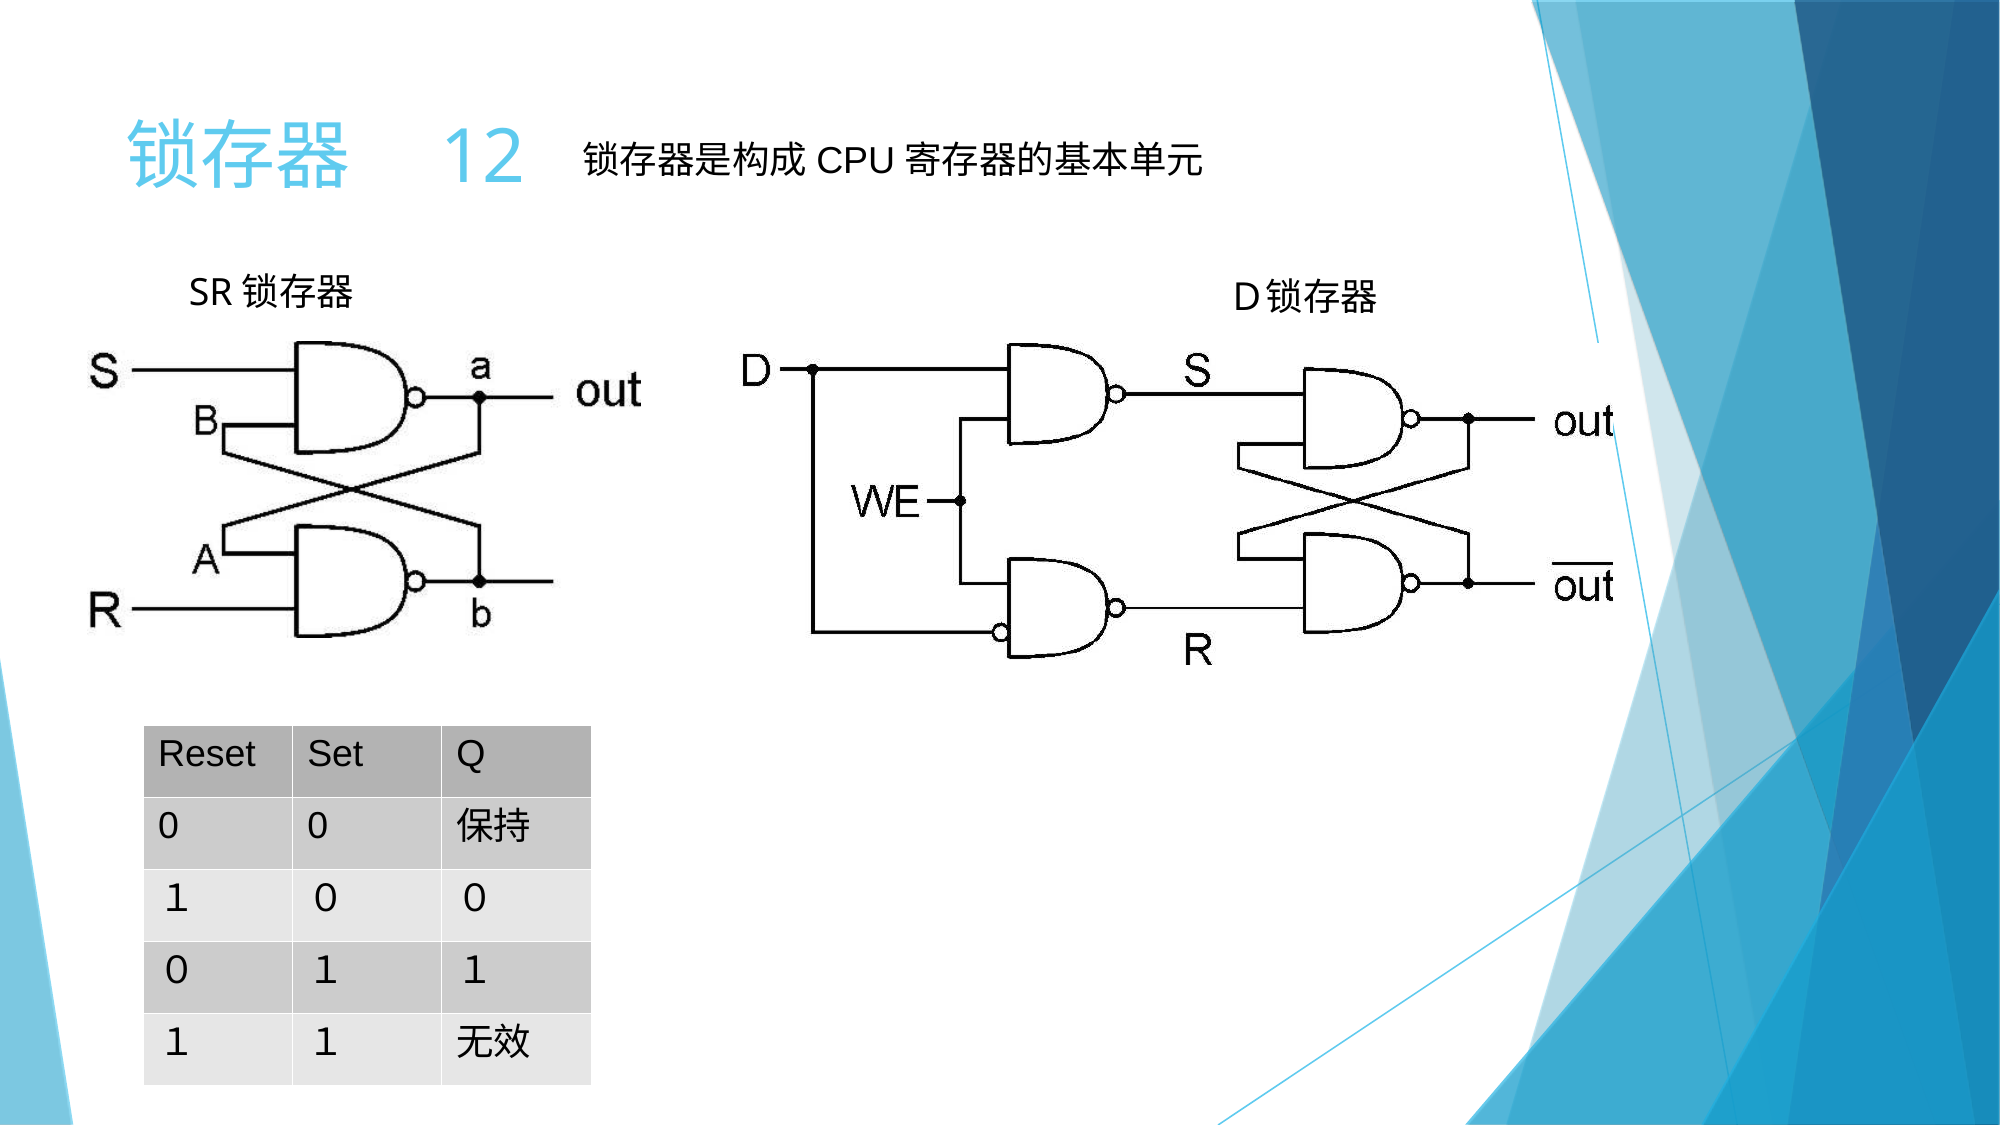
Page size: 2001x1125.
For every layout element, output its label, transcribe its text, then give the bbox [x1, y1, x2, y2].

text_box 锁存器 12 [111, 99, 1521, 317]
table_cell １ [144, 1014, 292, 1085]
text_box 锁存器是构成CPU寄存器的基本单元 [567, 128, 1219, 189]
table_header Reset [144, 726, 292, 797]
picture [739, 343, 1613, 665]
table_cell １ [293, 1014, 441, 1085]
table_cell １ [442, 942, 591, 1013]
table_cell １ [144, 870, 292, 941]
picture [87, 341, 641, 638]
table_cell １ [293, 942, 441, 1013]
table_cell 保持 [442, 798, 591, 869]
table_cell ０ [293, 870, 441, 941]
table_cell 0 [293, 798, 441, 869]
text_box SR锁存器 [174, 260, 369, 321]
table_cell 0 [144, 798, 292, 869]
table_header Set [293, 726, 441, 797]
text_box Ｄ锁存器 [1213, 265, 1393, 326]
table_cell 无效 [442, 1014, 591, 1085]
table_cell ０ [144, 942, 292, 1013]
table_header Q [442, 726, 591, 797]
table_cell ０ [442, 870, 591, 941]
